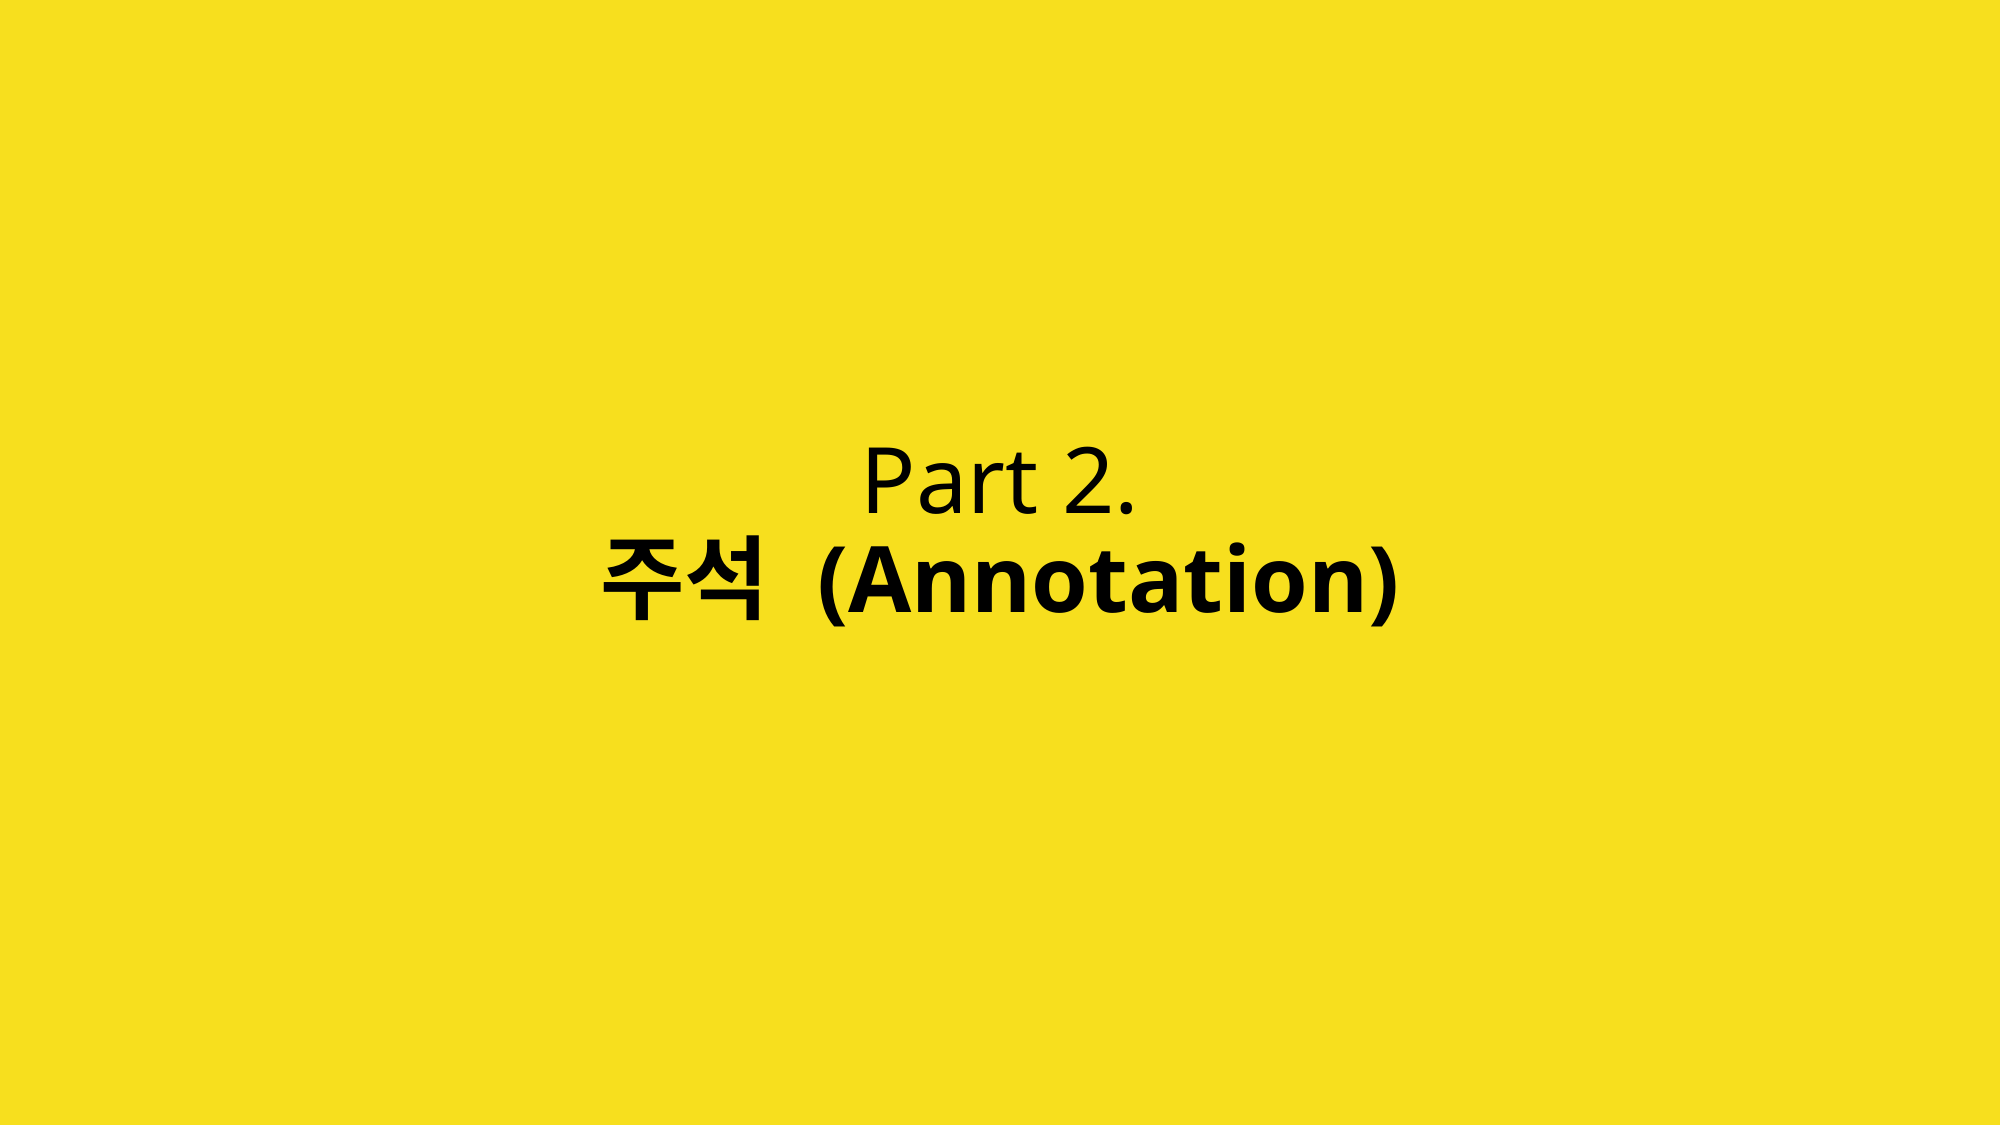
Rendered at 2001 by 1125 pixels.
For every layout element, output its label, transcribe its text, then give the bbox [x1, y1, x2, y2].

title Part 2. 주석 (Annotation) [321, 353, 1679, 640]
